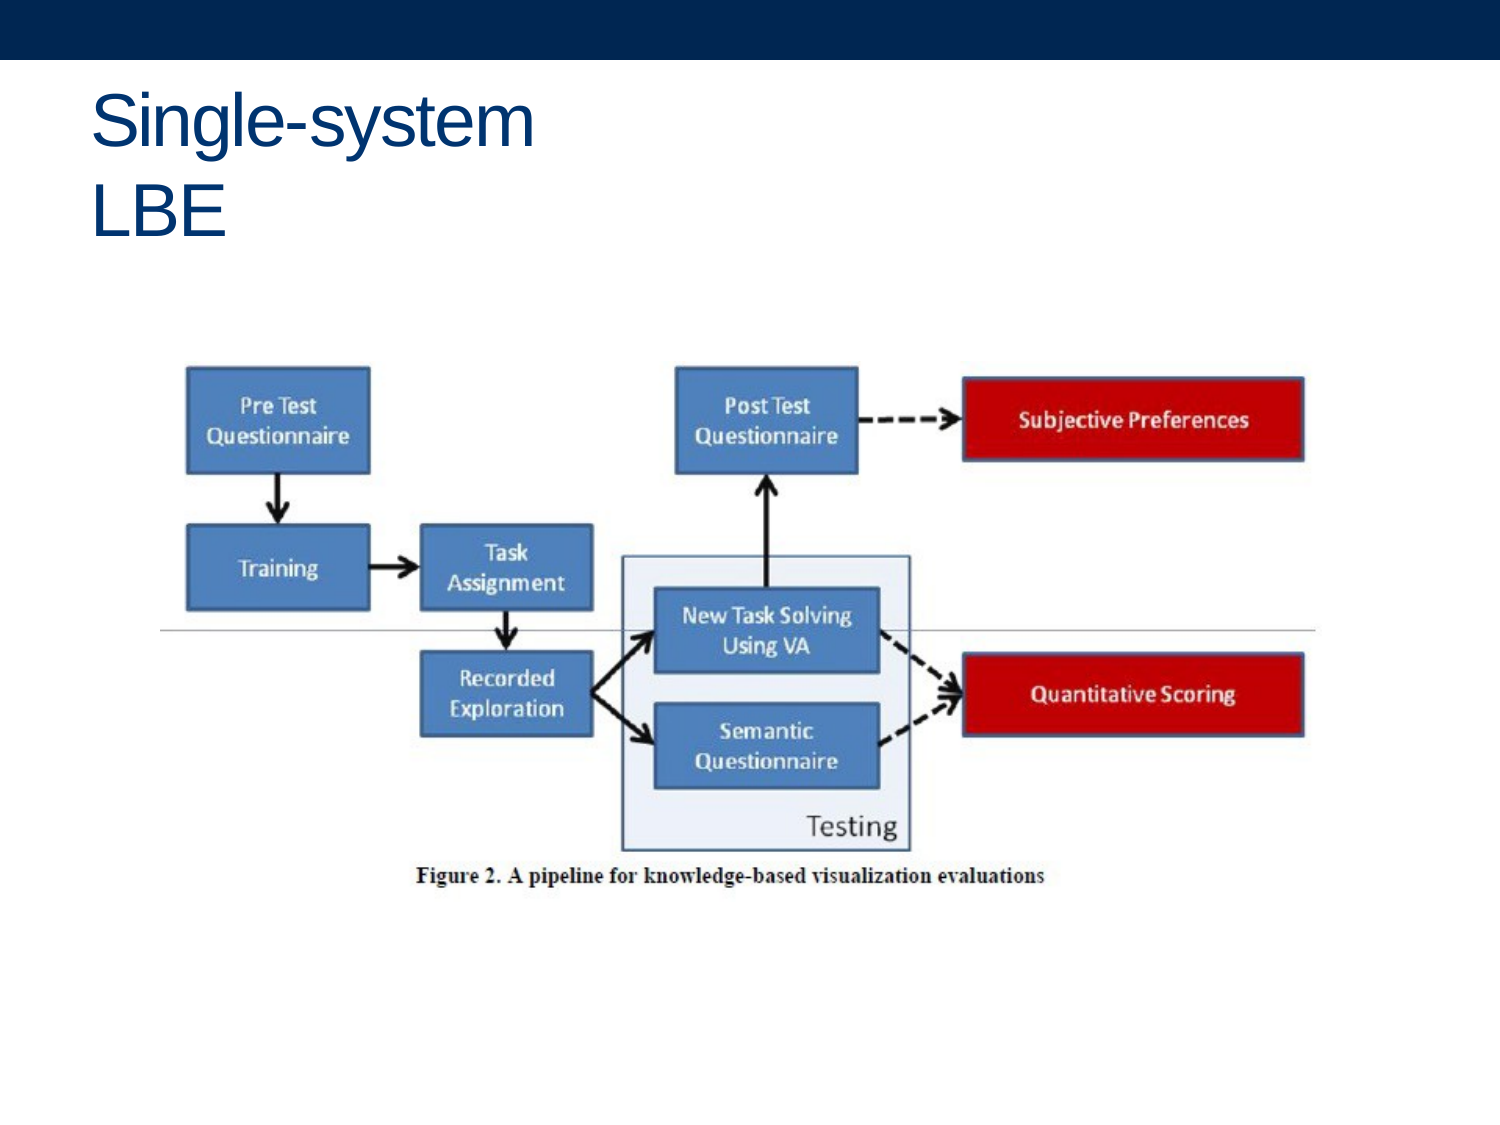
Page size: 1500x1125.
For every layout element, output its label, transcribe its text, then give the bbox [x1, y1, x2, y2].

picture [160, 361, 1322, 903]
title Single-system LBE [87, 69, 691, 260]
